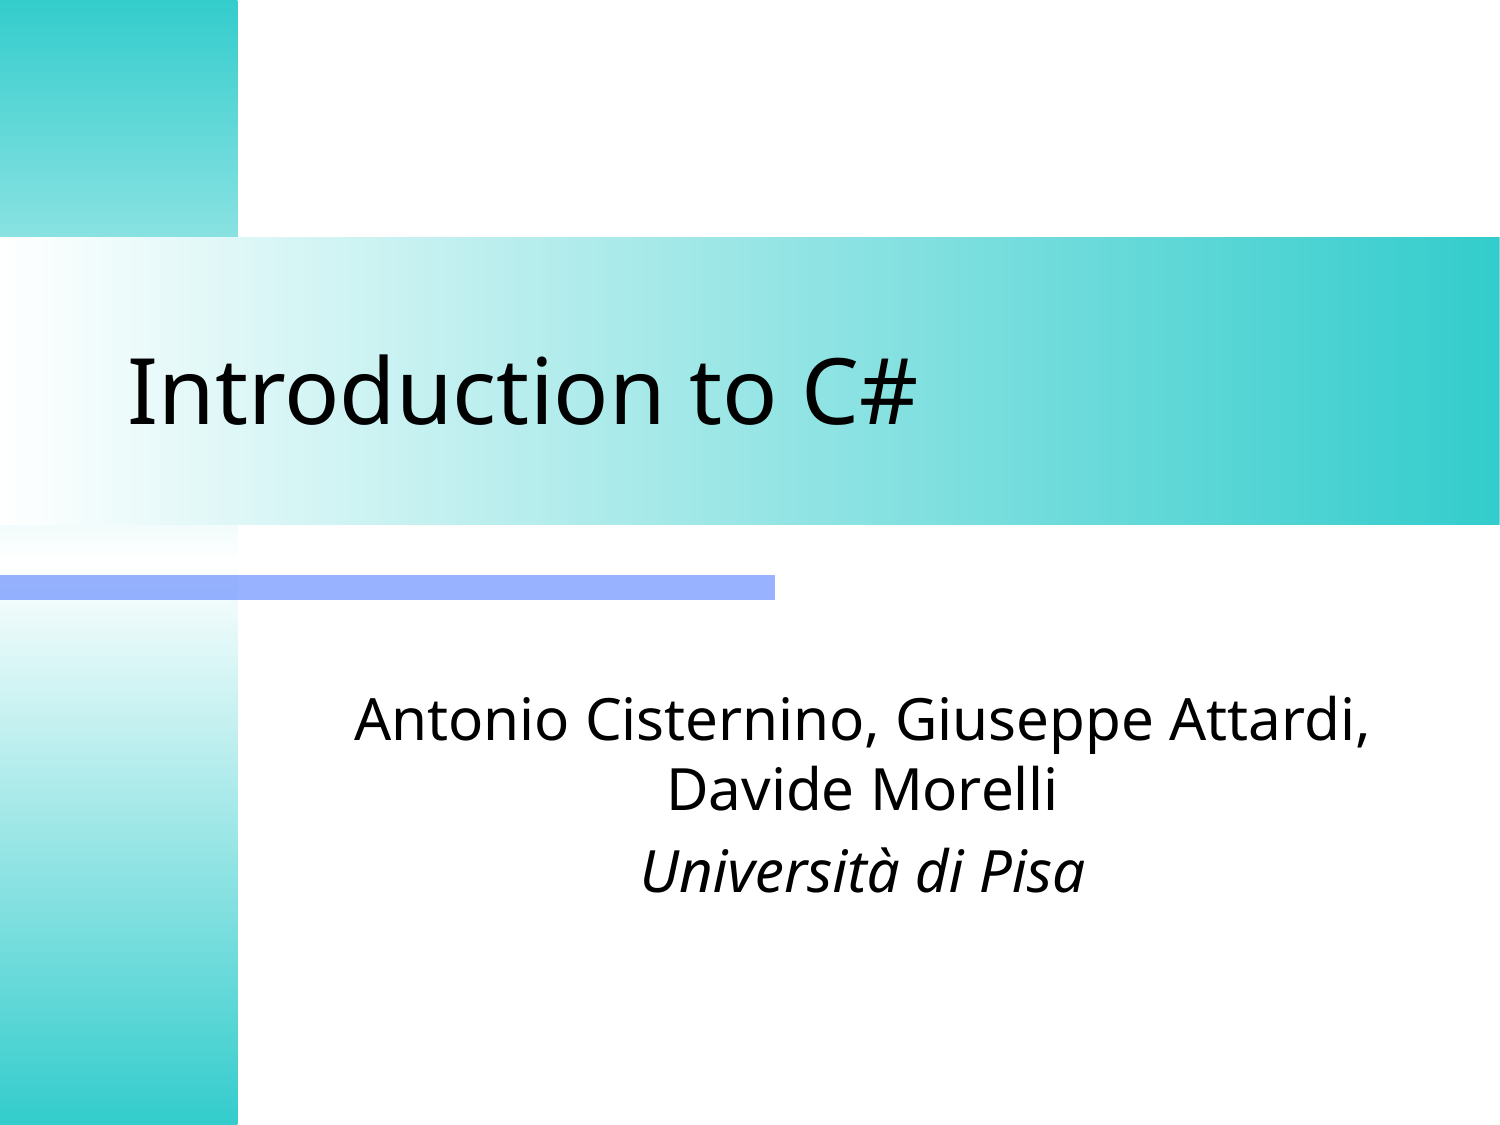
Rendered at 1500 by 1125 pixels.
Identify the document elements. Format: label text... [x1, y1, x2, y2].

title Introduction to C# [112, 274, 1388, 501]
subtitle Antonio Cisternino, Giuseppe Attardi, Davide Morelli Università di Pisa [337, 674, 1388, 963]
